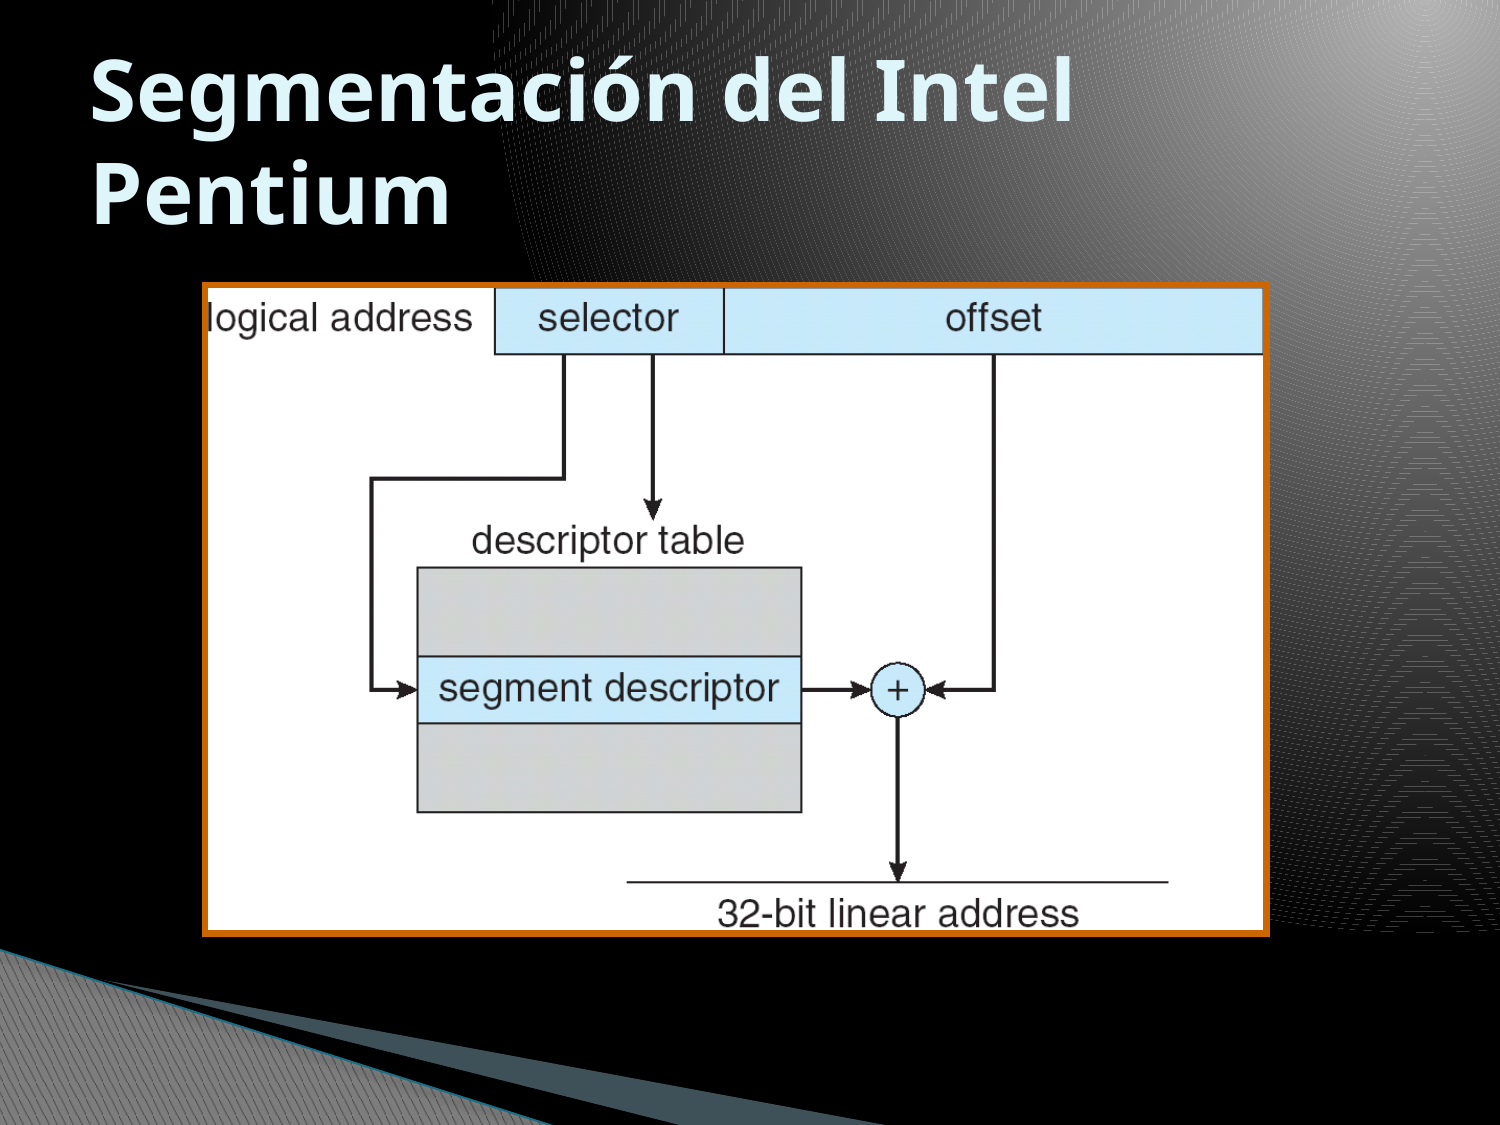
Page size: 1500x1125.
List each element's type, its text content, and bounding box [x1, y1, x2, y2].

picture [207, 287, 1264, 931]
title Segmentación del Intel Pentium [75, 45, 1425, 233]
picture [0, 952, 543, 1125]
